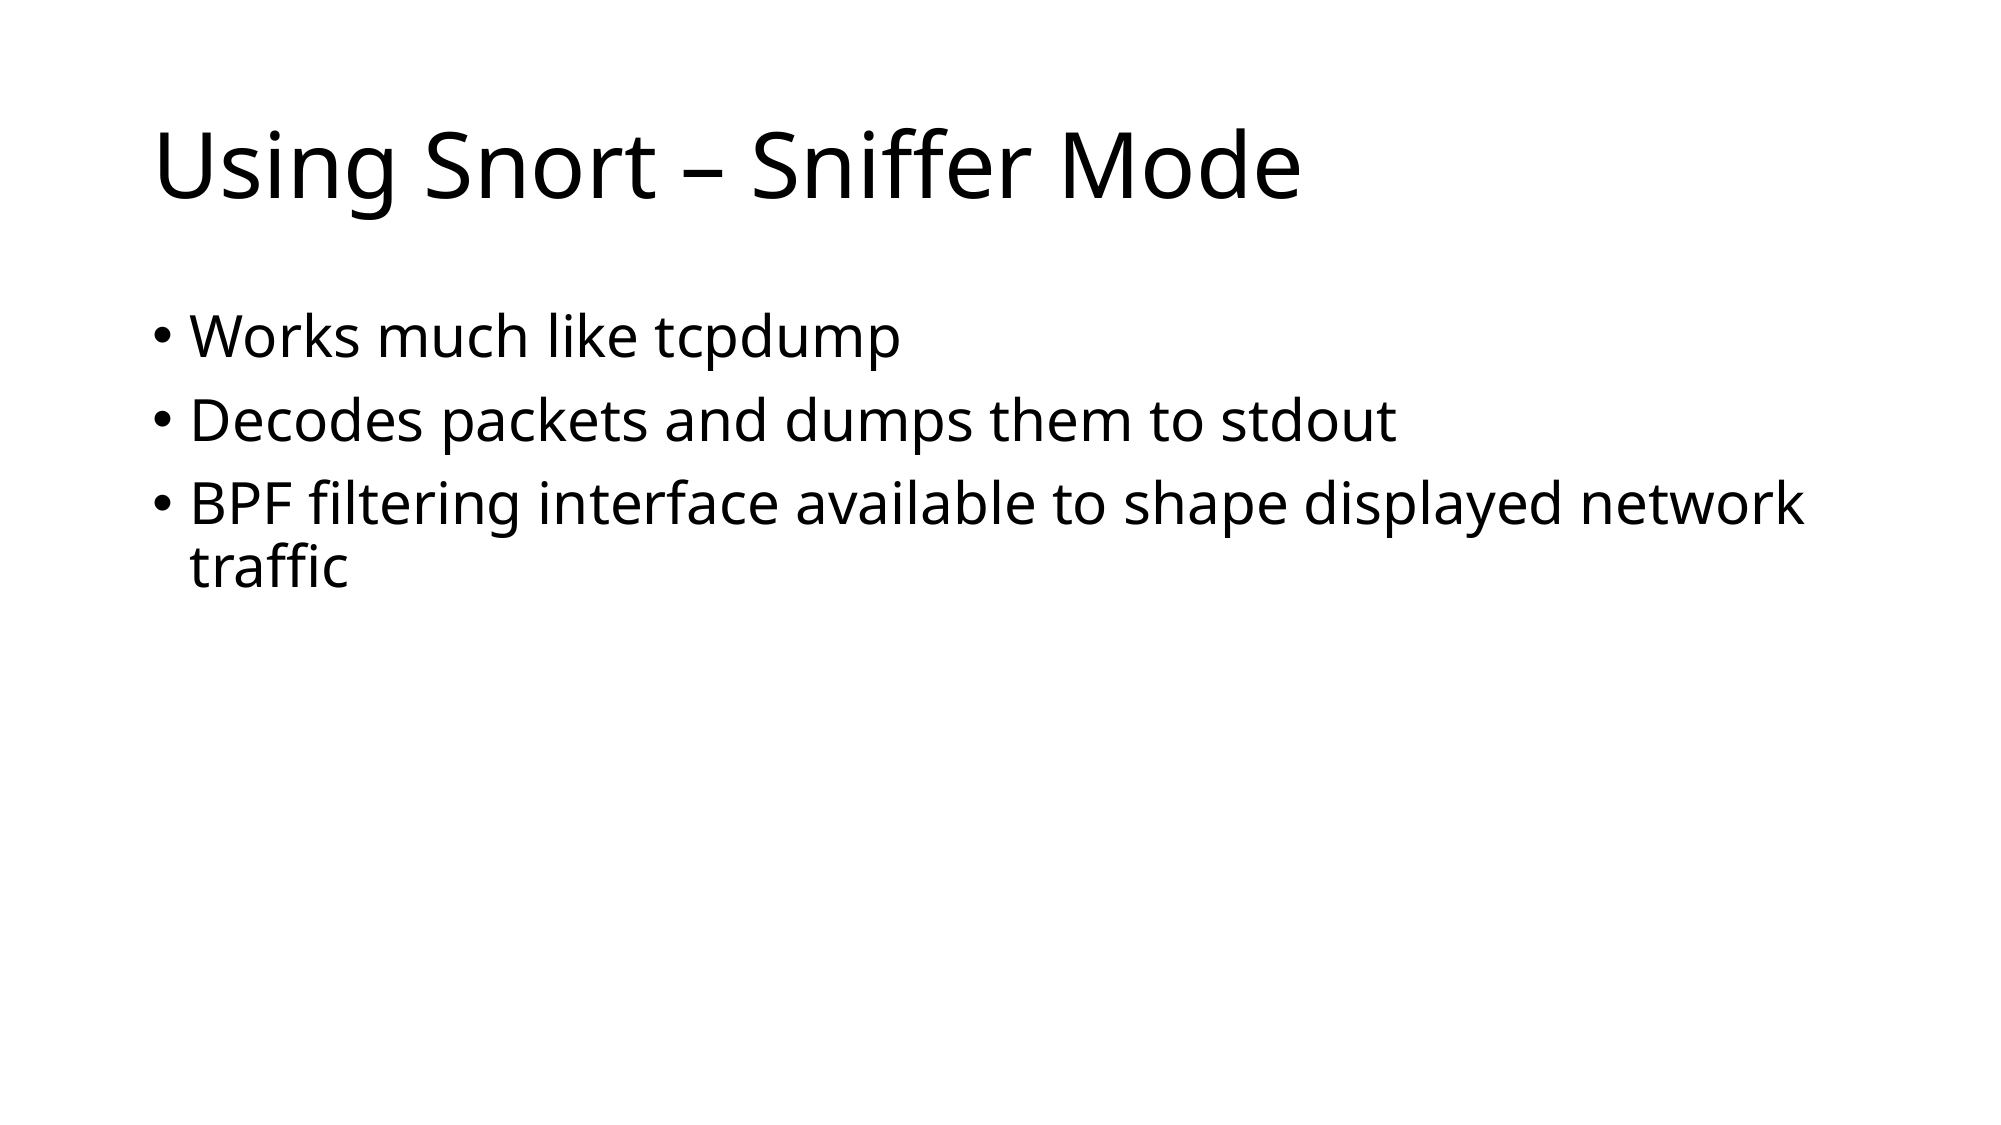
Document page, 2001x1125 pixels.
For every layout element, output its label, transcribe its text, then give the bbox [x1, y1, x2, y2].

list Works much like tcpdump Decodes packets and dumps them to stdout BPF filtering interface available to shape displayed network traffic [137, 299, 1863, 1014]
title Using Snort – Sniffer Mode [137, 59, 1863, 278]
